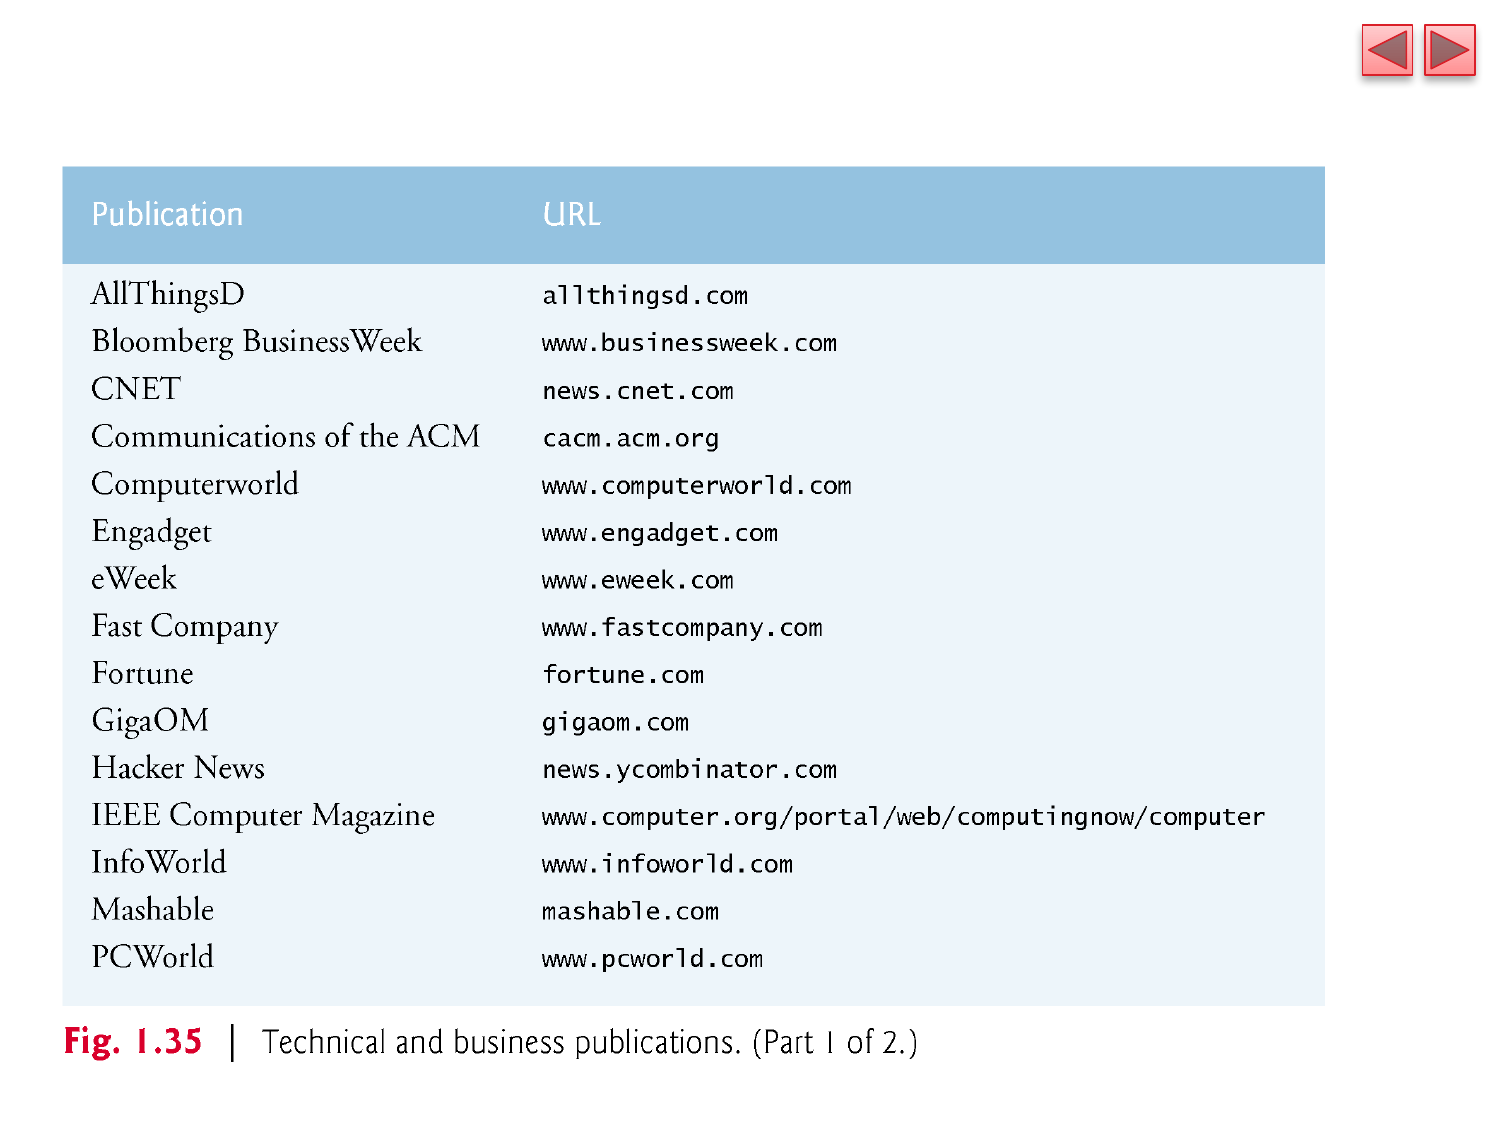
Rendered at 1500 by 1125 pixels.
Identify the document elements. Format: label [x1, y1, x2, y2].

picture [0, 102, 1388, 1125]
